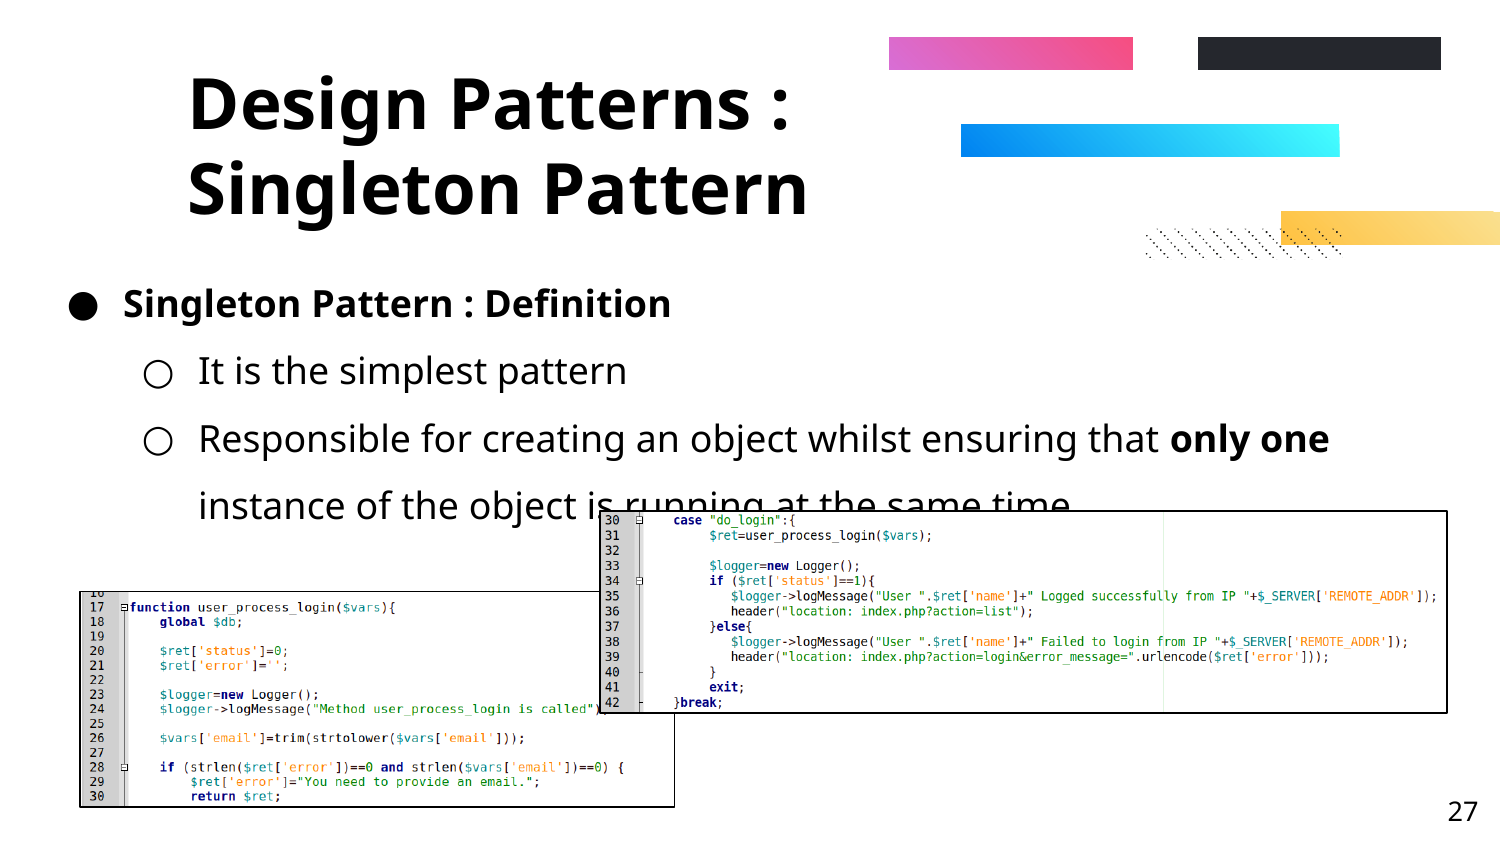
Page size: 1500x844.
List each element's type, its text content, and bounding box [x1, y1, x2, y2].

subtitle Singleton Pattern : Definition It is the simplest pattern Responsible for creating an object whilst ensuring that only one instance of the object is running at the same time. [33, 242, 1494, 807]
slide_number ‹#› [1403, 779, 1494, 844]
title Design Patterns : Singleton Pattern [39, 37, 959, 242]
picture [1144, 228, 1343, 242]
picture [80, 511, 1447, 807]
